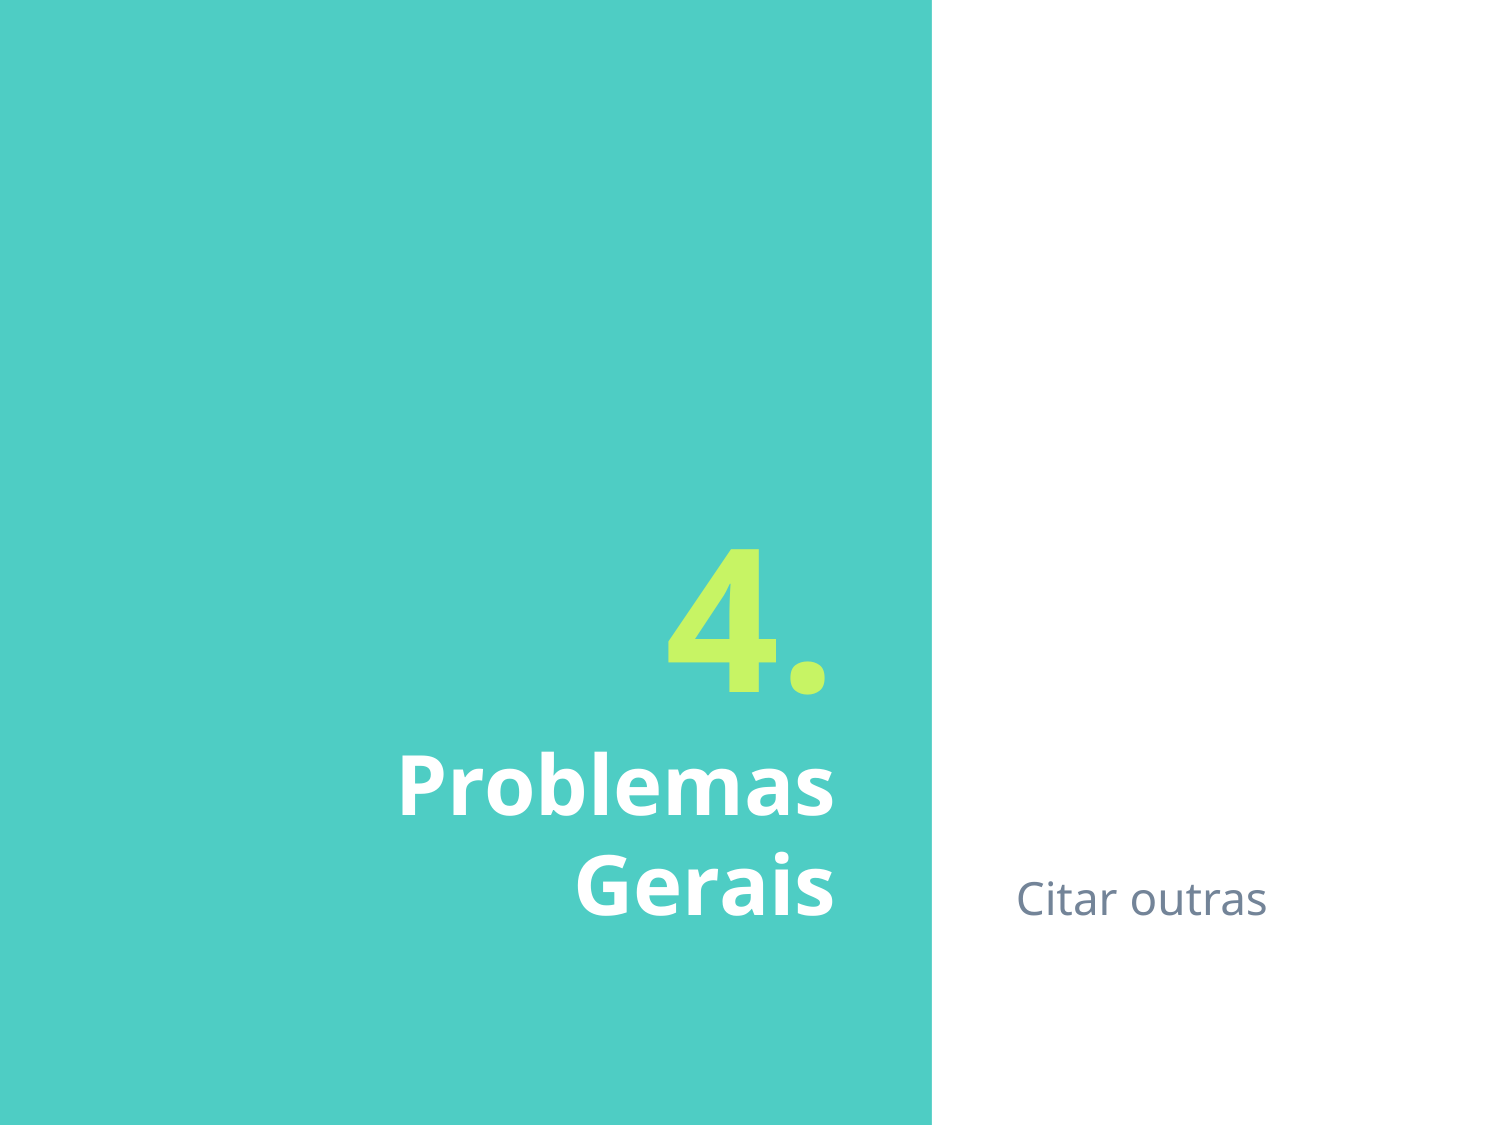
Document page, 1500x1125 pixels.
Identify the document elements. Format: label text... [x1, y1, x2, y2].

title 4. Problemas Gerais [112, 633, 852, 948]
subtitle Citar outras [1000, 626, 1447, 940]
